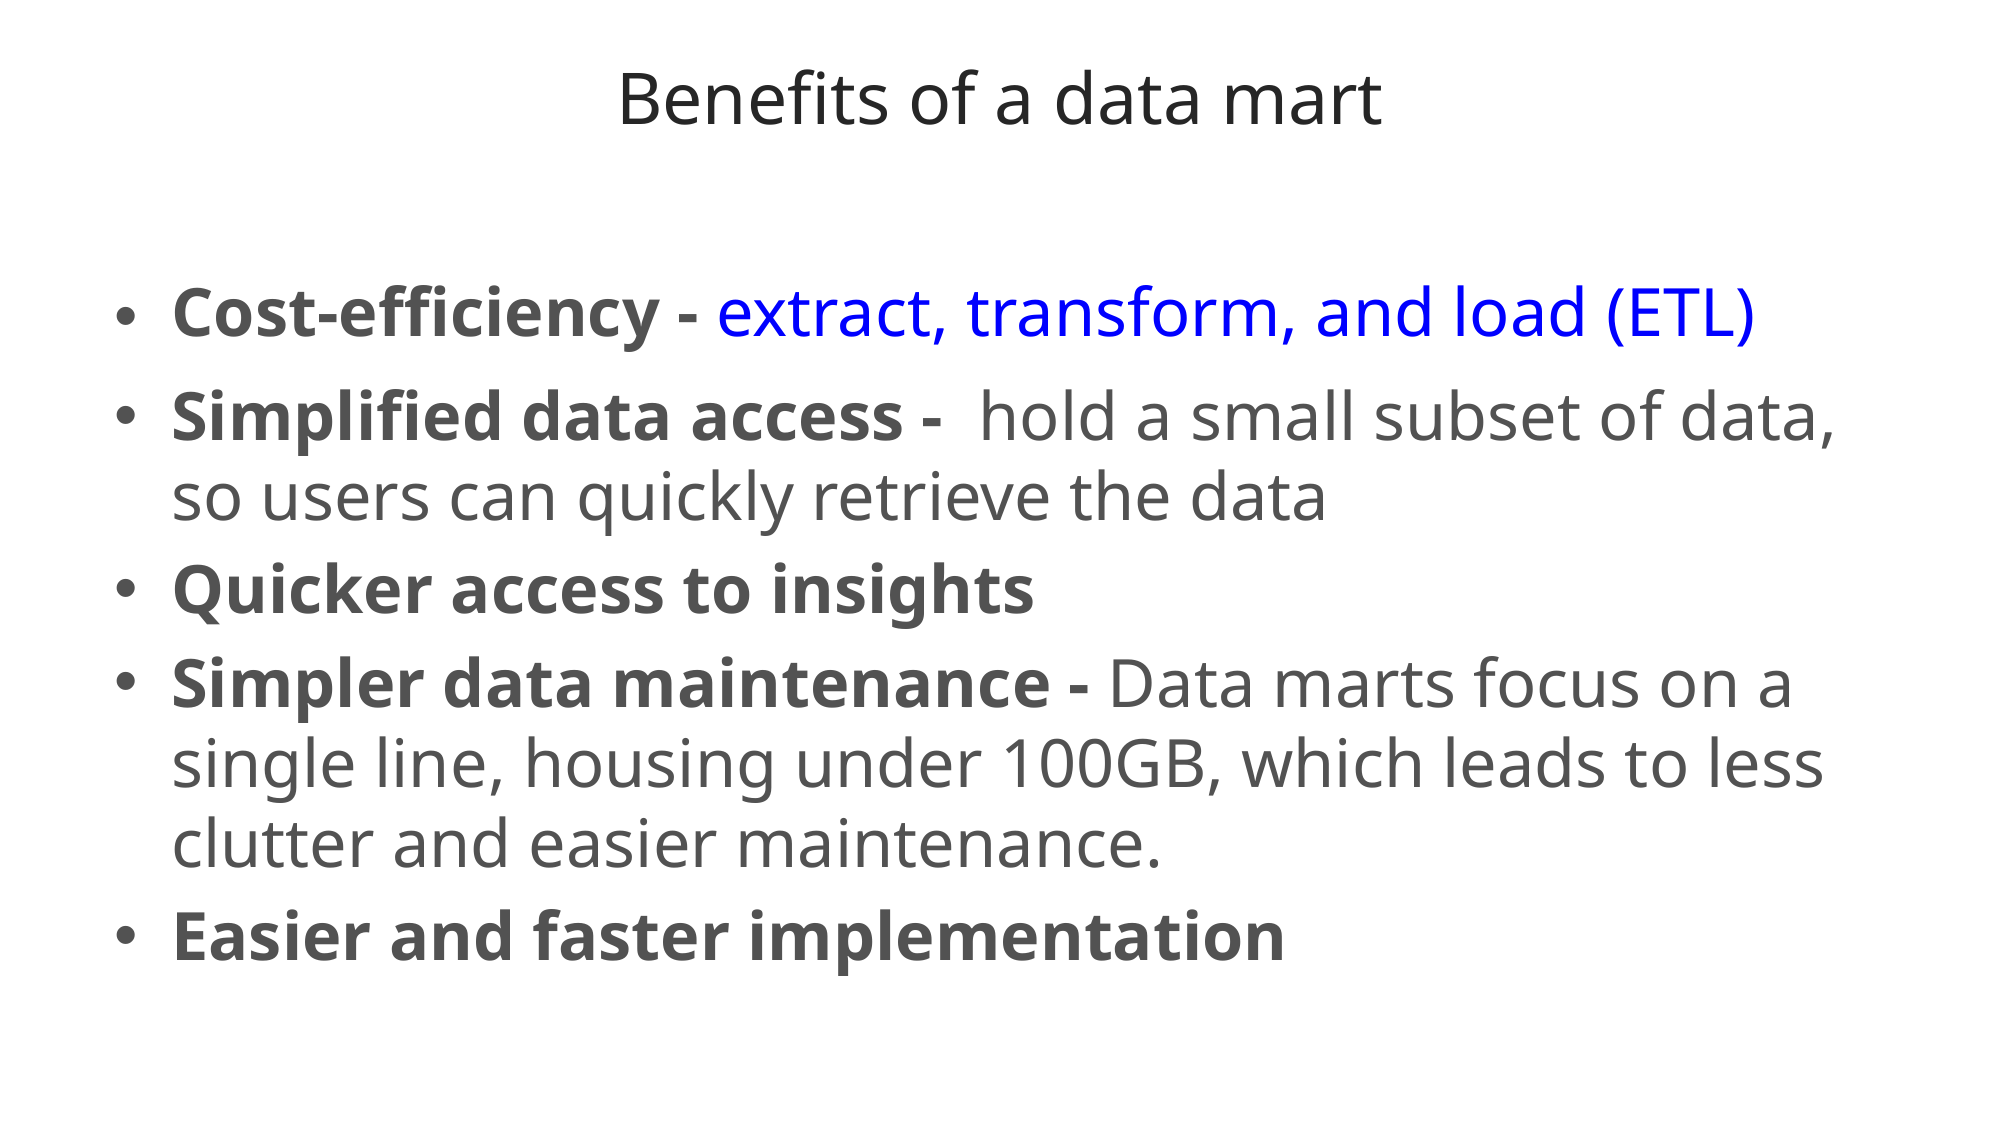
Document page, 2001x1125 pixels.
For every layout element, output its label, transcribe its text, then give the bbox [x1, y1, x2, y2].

title Benefits of a data mart [99, 45, 1900, 233]
list Cost-efficiency - extract, transform, and load (ETL) Simplified data access - hold a small subset of data, so users can quickly retrieve the data Quicker access to insights Simpler data maintenance - Data marts focus on a single line, housing under 100GB, which leads to less clutter and easier maintenance. Easier and faster implementation [99, 262, 1900, 1005]
